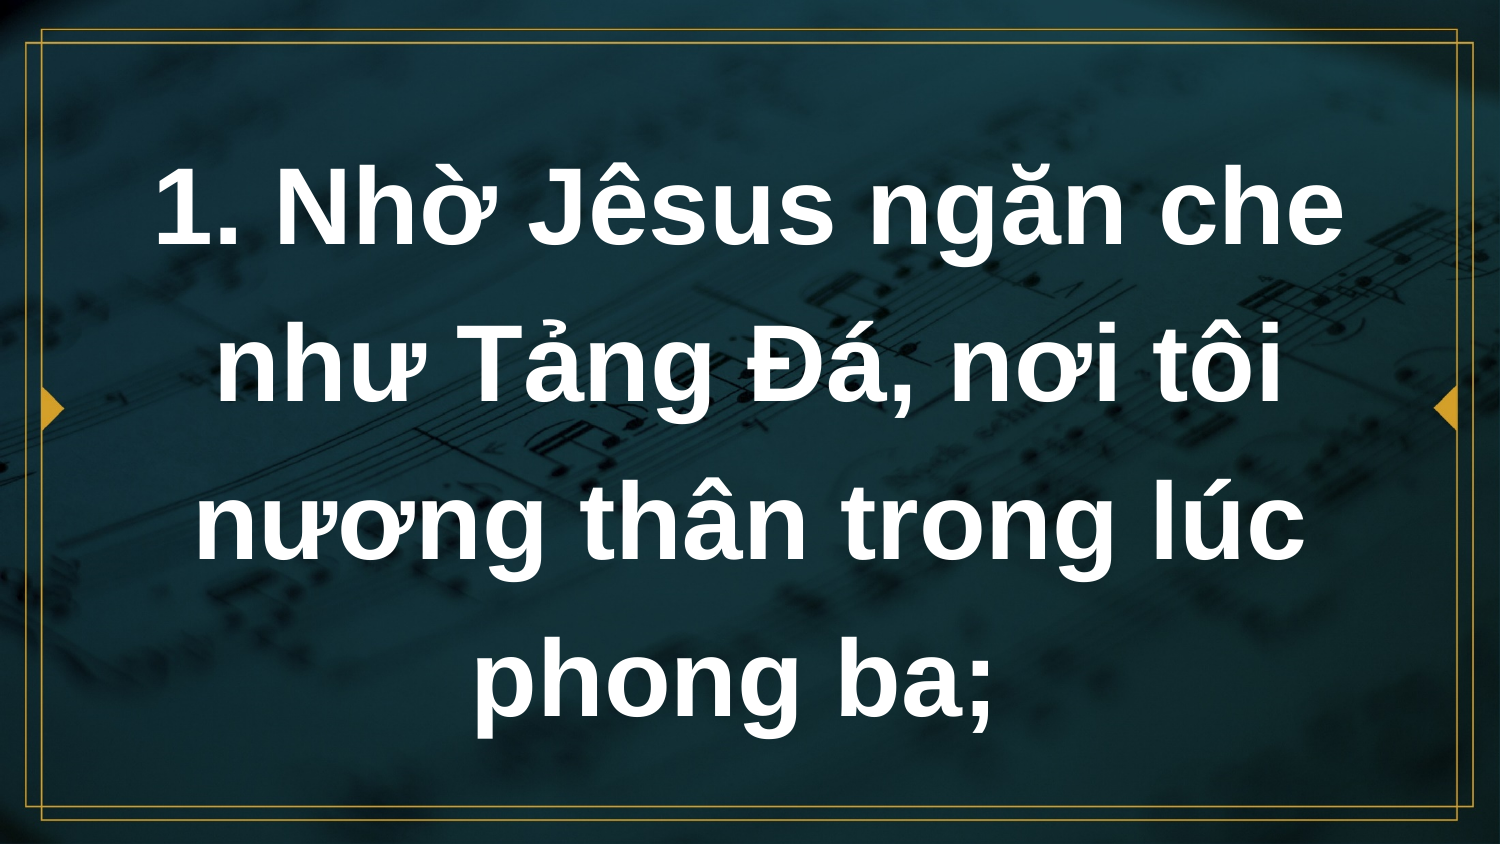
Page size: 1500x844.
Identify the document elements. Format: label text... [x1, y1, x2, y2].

picture [0, 0, 1500, 844]
title 1. Nhờ Jêsus ngăn che như Tảng Đá, nơi tôi nương thân trong lúc phong ba; [41, 40, 1459, 808]
